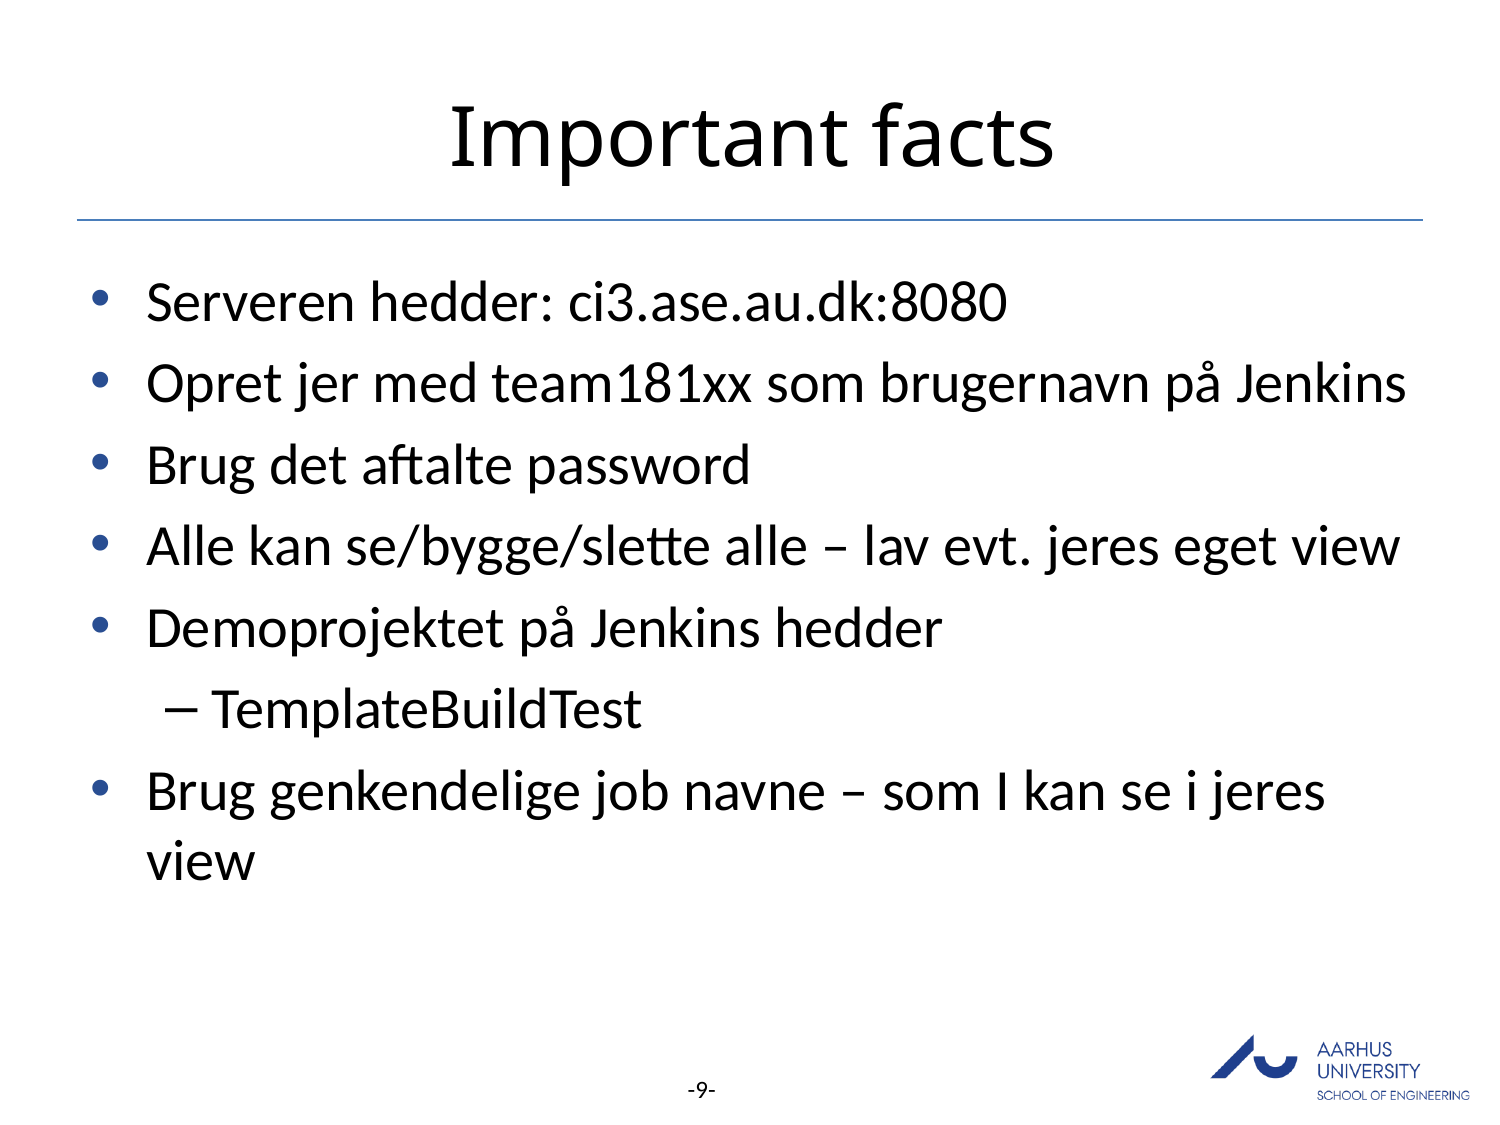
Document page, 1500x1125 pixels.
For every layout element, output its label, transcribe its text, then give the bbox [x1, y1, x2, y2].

picture [1210, 1034, 1470, 1100]
title Important facts [147, 39, 1359, 228]
list Serveren hedder: ci3.ase.au.dk:8080 Opret jer med team181xx som brugernavn på Jenkins Brug det aftalte password Alle kan se/bygge/slette alle – lav evt. jeres eget view Demoprojektet på Jenkins hedder TemplateBuildTest Brug genkendelige job navne – som I kan se i jeres view [75, 255, 1425, 1024]
